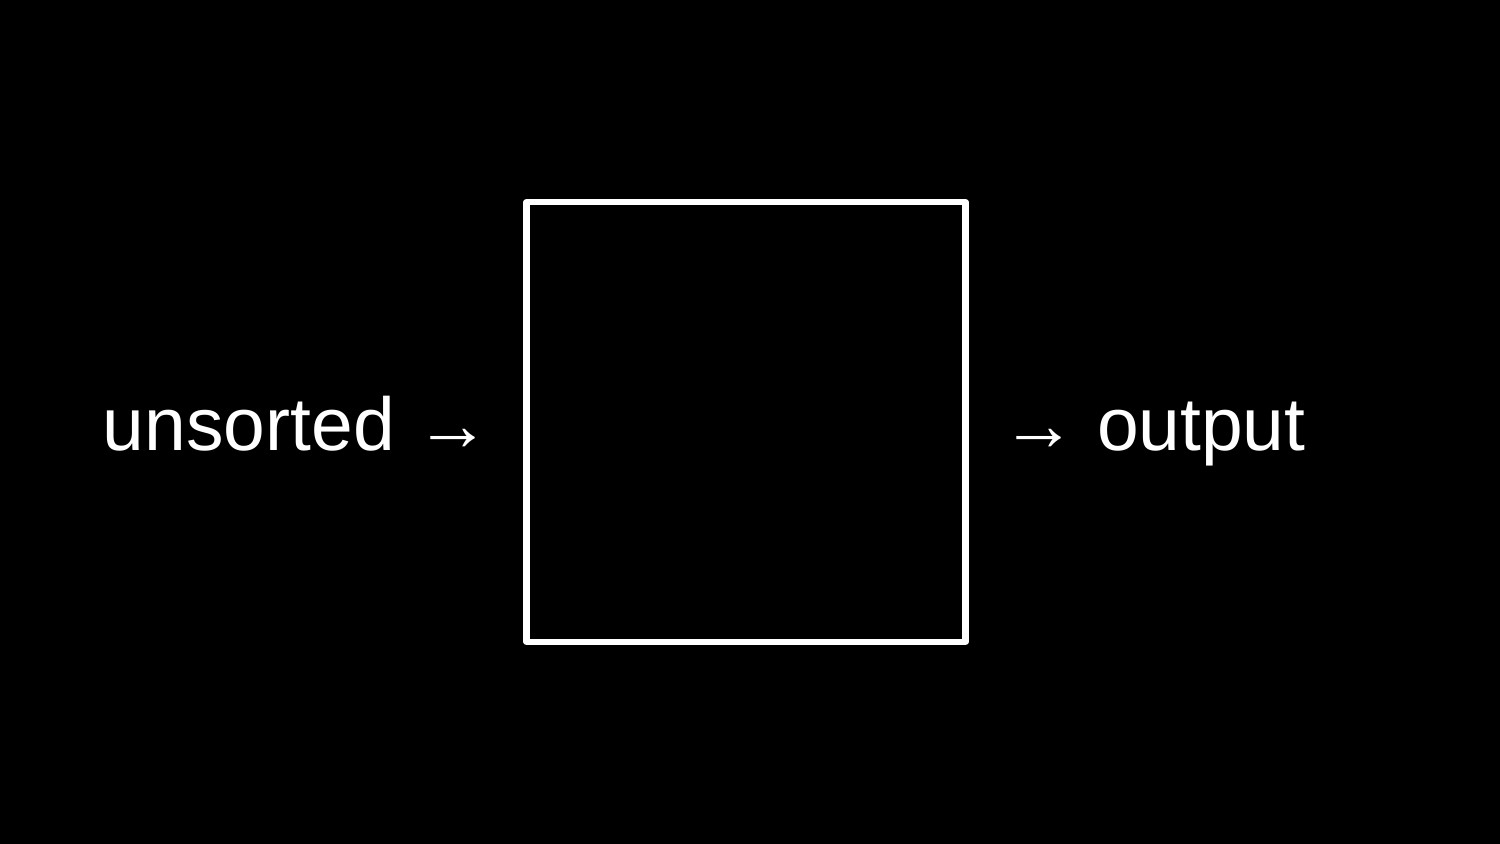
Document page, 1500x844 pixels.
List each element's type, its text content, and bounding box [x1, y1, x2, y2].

text_box unsorted → [87, 360, 527, 484]
text_box → output [965, 360, 1330, 484]
text_box [526, 202, 966, 642]
